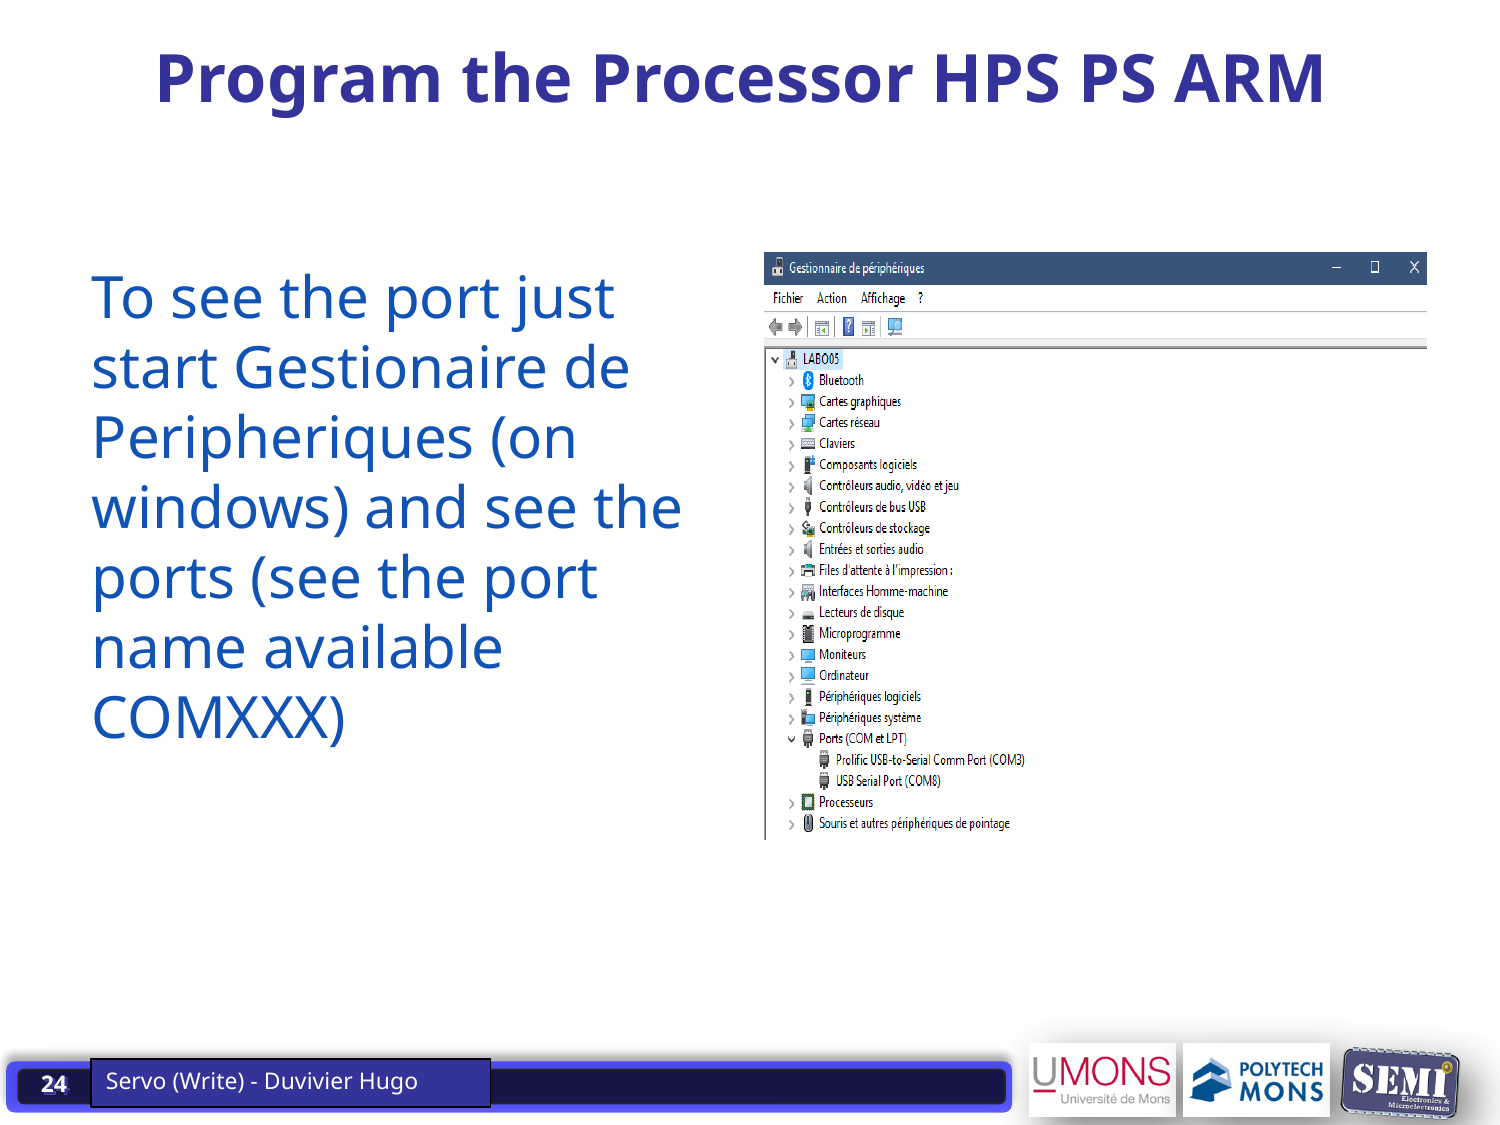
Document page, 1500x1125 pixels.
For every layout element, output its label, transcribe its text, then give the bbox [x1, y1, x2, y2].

picture [1029, 1043, 1176, 1117]
picture [1183, 1043, 1330, 1117]
title Program the Processor HPS PS ARM [74, 27, 1426, 216]
list To see the port just start Gestionaire de Peripheriques (on windows) and see the ports (see the port name available COMXXX) [76, 252, 740, 996]
slide_number 24 [0, 1059, 111, 1111]
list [764, 252, 1427, 840]
picture [1340, 1046, 1461, 1120]
text_box Servo (Write) - Duvivier Hugo [90, 1058, 491, 1108]
